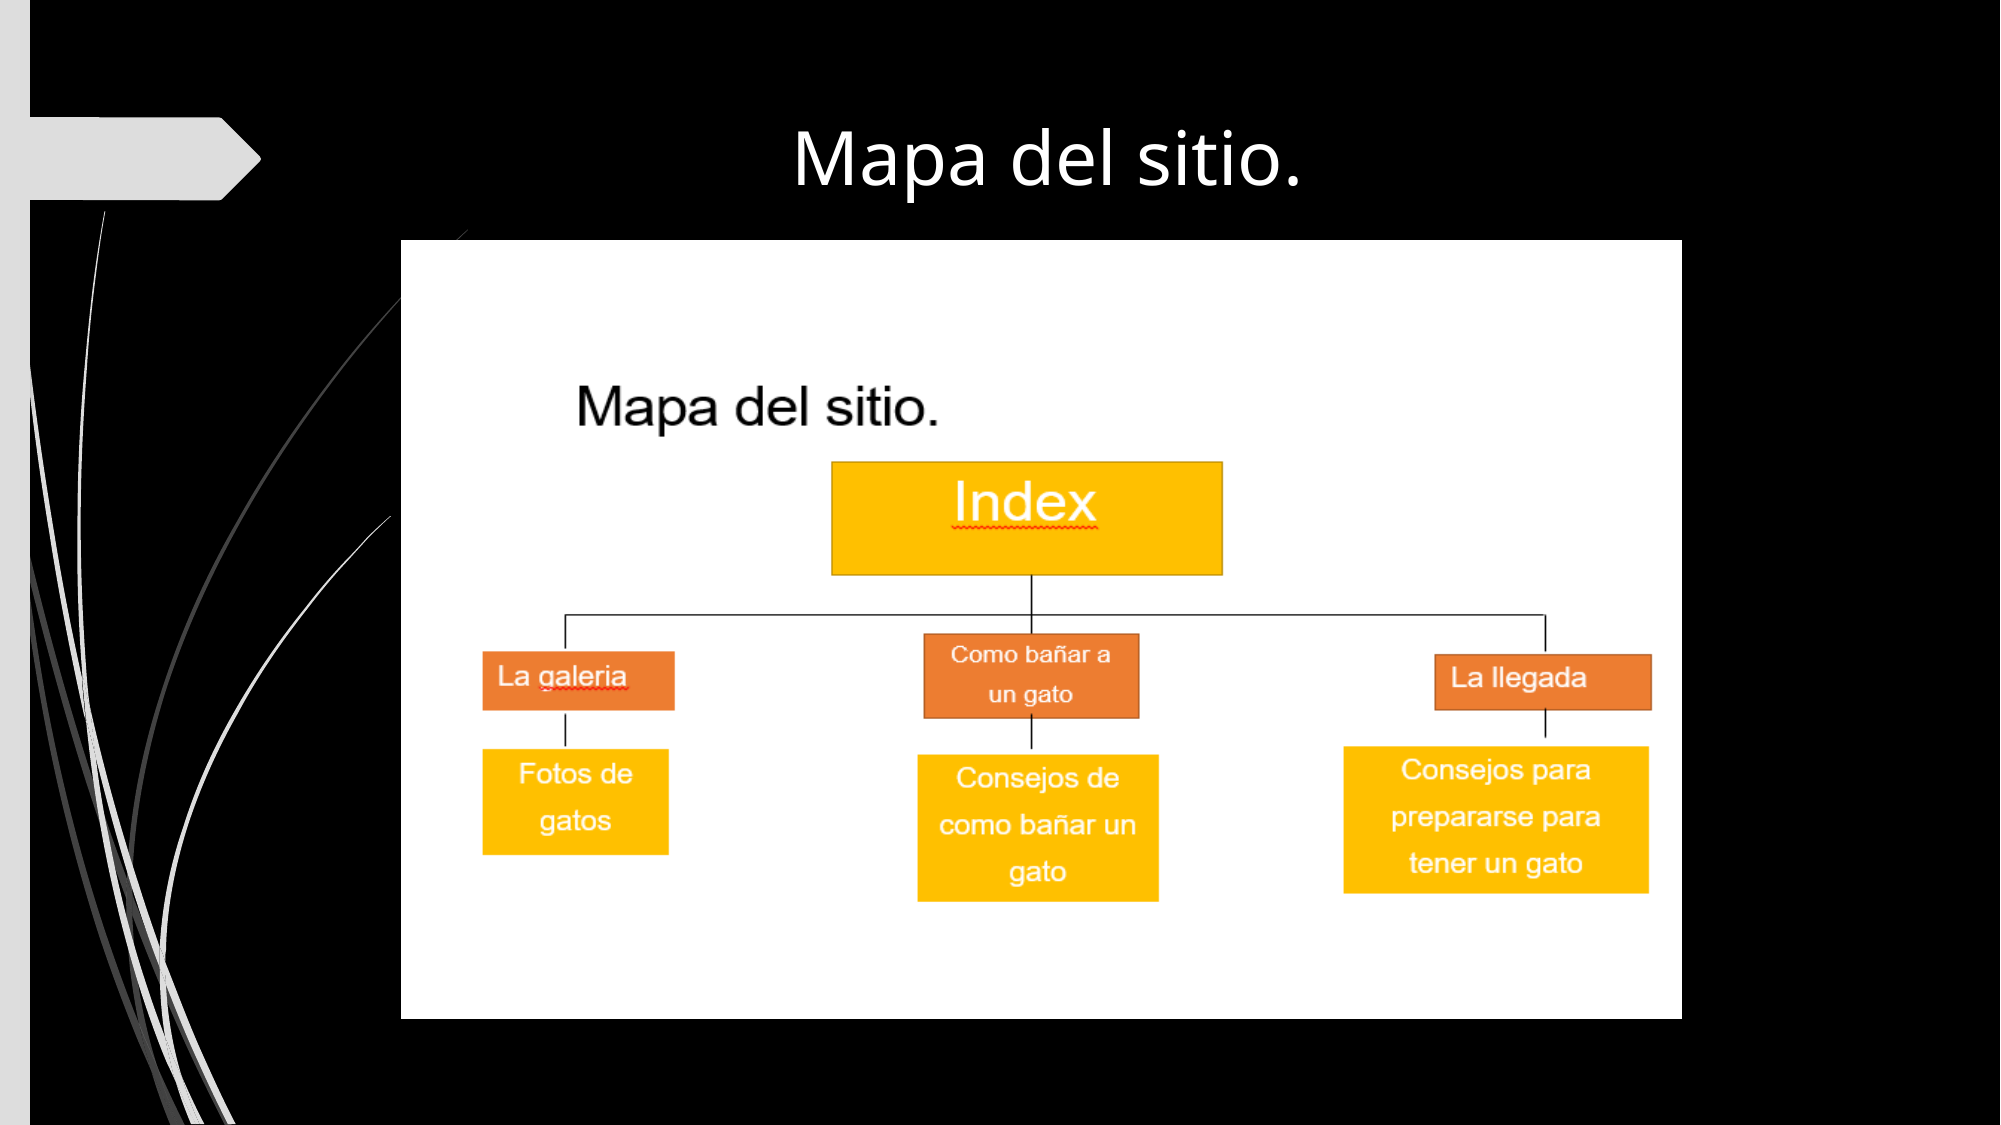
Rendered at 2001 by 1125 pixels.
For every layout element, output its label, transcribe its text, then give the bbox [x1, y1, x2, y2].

title Mapa del sitio. [425, 102, 1888, 313]
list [401, 240, 1682, 1019]
